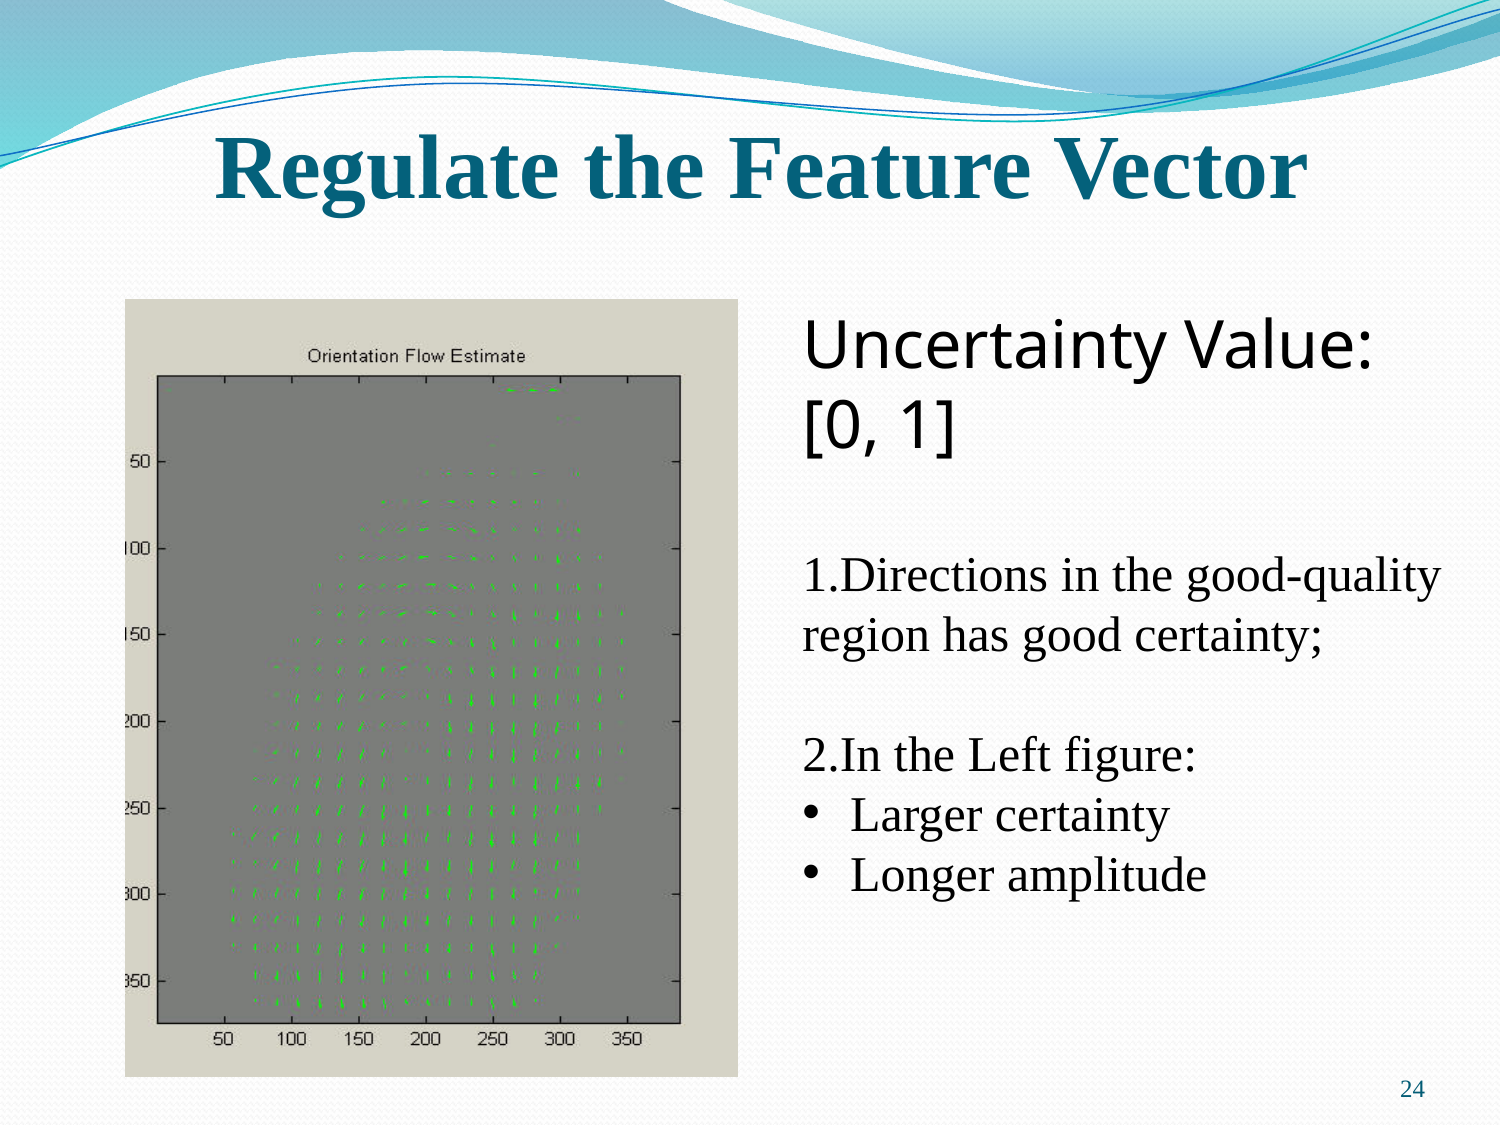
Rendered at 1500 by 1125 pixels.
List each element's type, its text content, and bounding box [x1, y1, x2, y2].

text_box Regulate the Feature Vector [150, 99, 1375, 225]
slide_number 24 [1299, 1042, 1425, 1103]
text_box [0, 37, 1475, 225]
text_box Uncertainty Value: [0, 1] 1.Directions in the good-quality region has good certainty; 2.In the Left figure: Larger certainty Longer amplitude [787, 294, 1500, 910]
picture [124, 299, 738, 1077]
